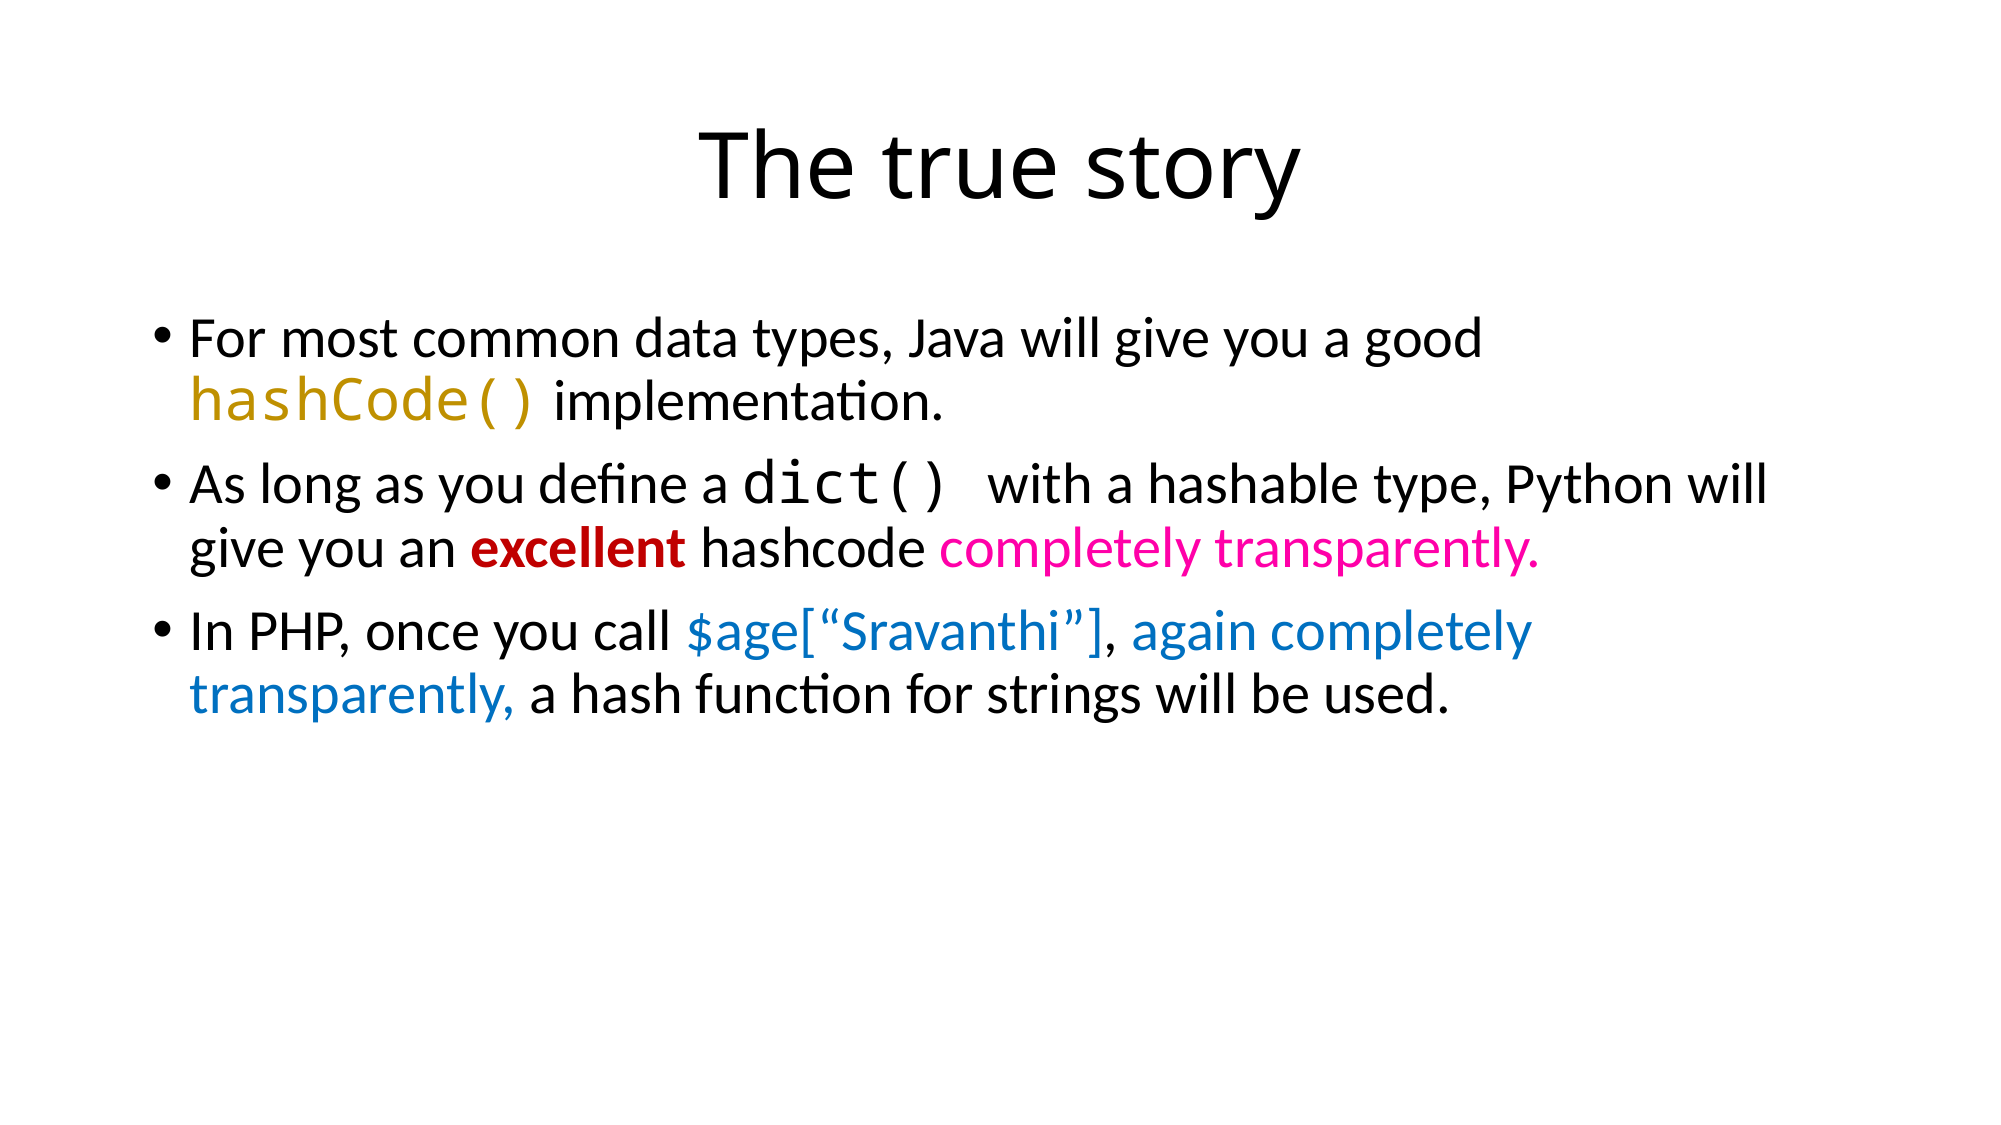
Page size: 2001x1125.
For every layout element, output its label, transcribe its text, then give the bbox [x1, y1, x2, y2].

title The true story [137, 59, 1863, 278]
list For most common data types, Java will give you a good hashCode() implementation. As long as you define a dict() with a hashable type, Python will give you an excellent hashcode completely transparently. In PHP, once you call $age[“Sravanthi”], again completely transparently, a hash function for strings will be used. [137, 299, 1863, 1014]
